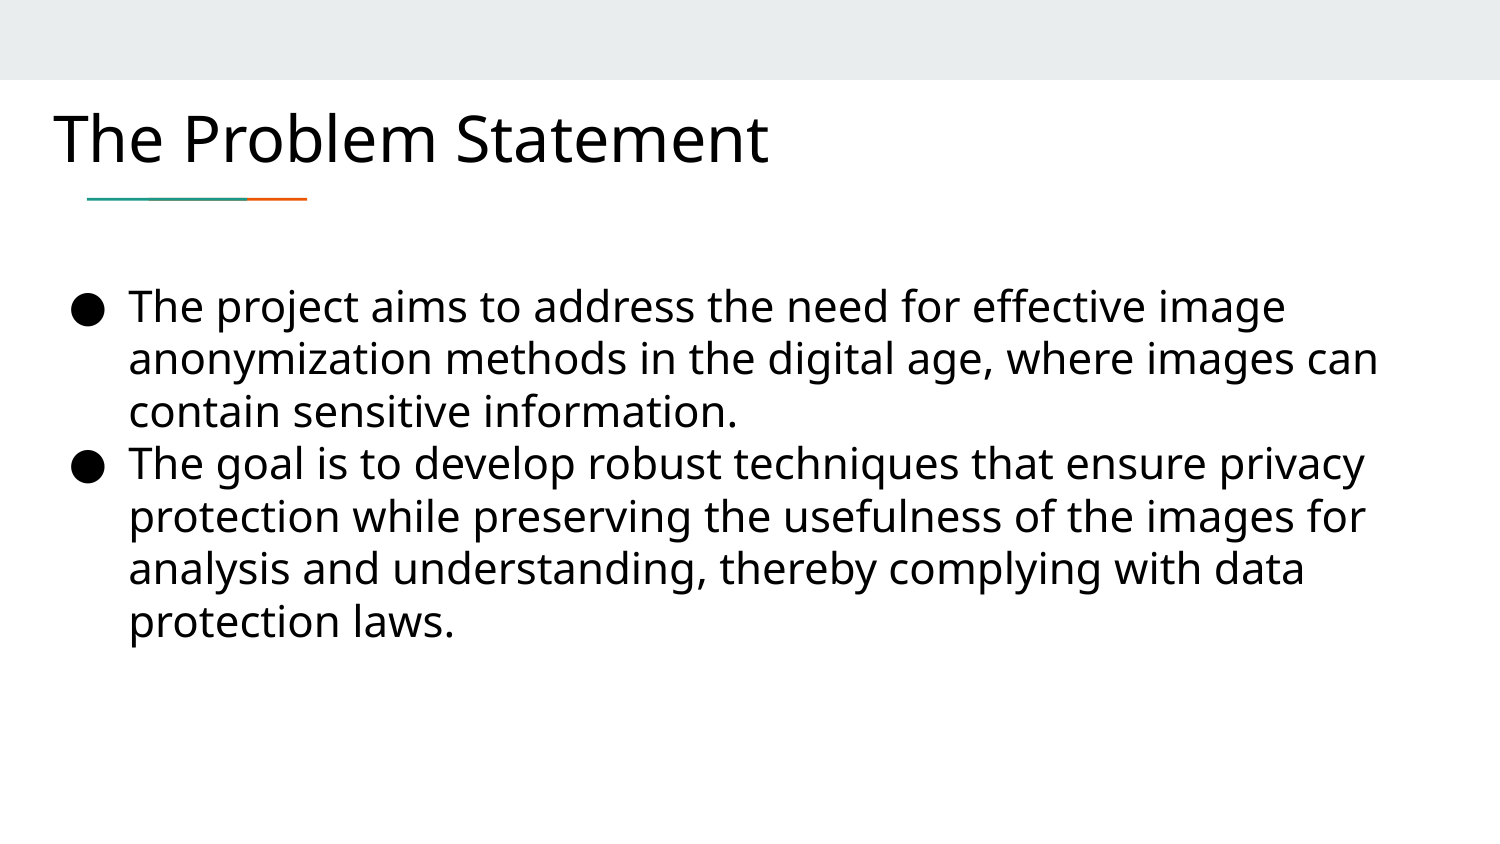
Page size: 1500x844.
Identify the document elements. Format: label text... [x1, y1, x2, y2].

text_box The Problem Statement [38, 82, 1320, 191]
text_box The project aims to address the need for effective image anonymization methods in the digital age, where images can contain sensitive information. The goal is to develop robust techniques that ensure privacy protection while preserving the usefulness of the images for analysis and understanding, thereby complying with data protection laws. [38, 263, 1479, 661]
